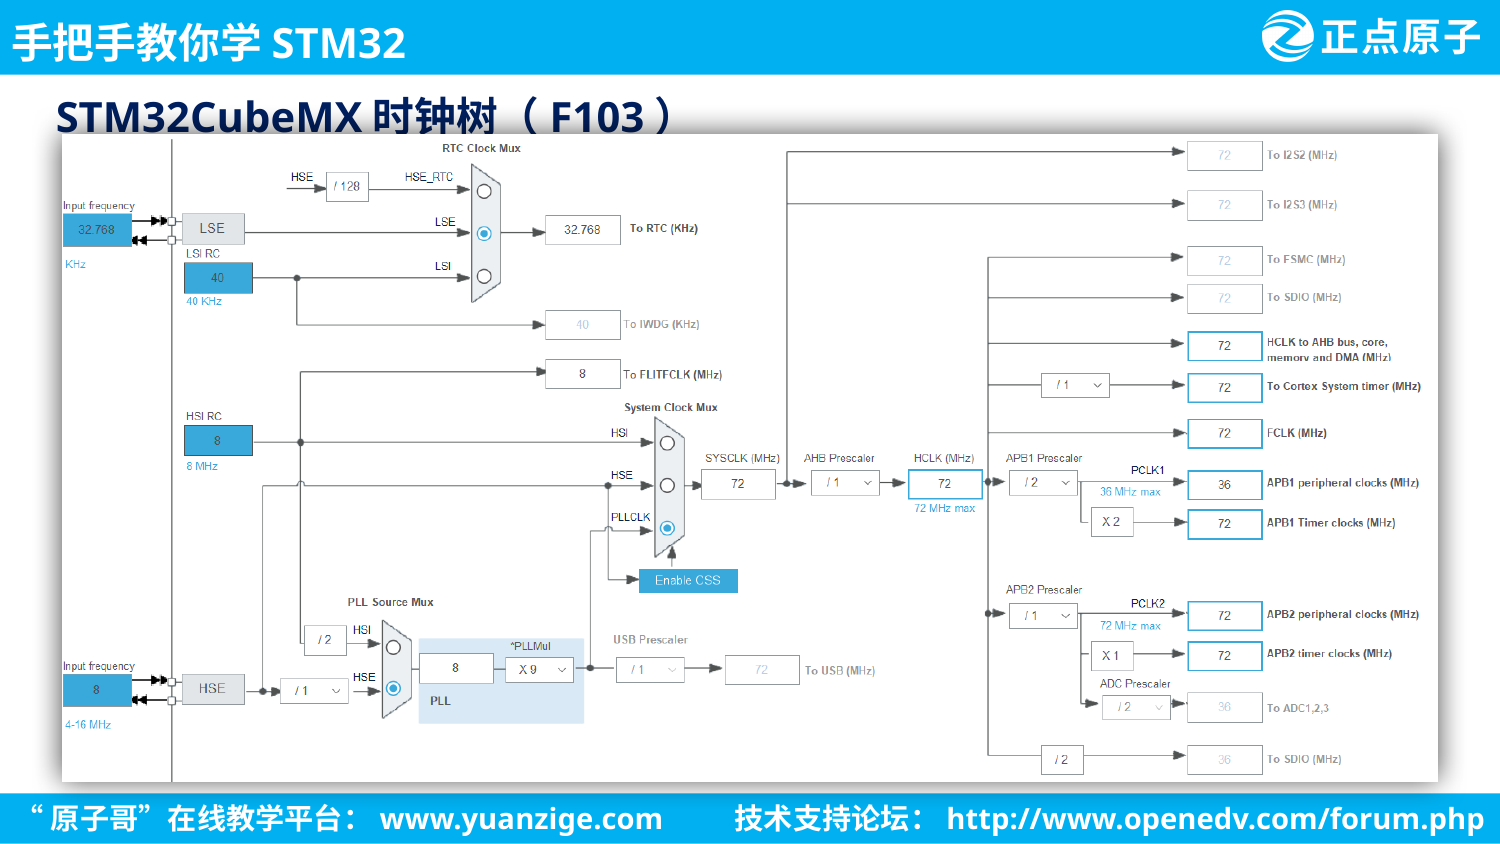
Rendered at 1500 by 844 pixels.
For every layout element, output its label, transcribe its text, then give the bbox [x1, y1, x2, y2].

picture [1322, 21, 1357, 52]
text_box [63, 793, 560, 798]
picture [1412, 44, 1418, 52]
picture [1391, 45, 1397, 53]
picture [1263, 27, 1307, 61]
text_box [835, 0, 1500, 76]
text_box “原子哥”在线教学平台：www.yuanzige.com [0, 793, 560, 843]
text_box [560, 793, 1437, 798]
picture [1267, 11, 1313, 45]
text_box 技术支持论坛：http://www.openedv.com/forum.php [560, 793, 1500, 843]
picture [1431, 44, 1438, 52]
picture [1364, 45, 1370, 53]
picture [1367, 18, 1396, 42]
text_box 手把手教你学STM32 [48, 116, 835, 145]
text_box STM32CubeMX时钟树（F103） [48, 61, 835, 123]
picture [62, 134, 1438, 782]
picture [1404, 20, 1438, 54]
text_box 手把手教你学STM32 [0, 0, 967, 75]
picture [1445, 21, 1479, 54]
